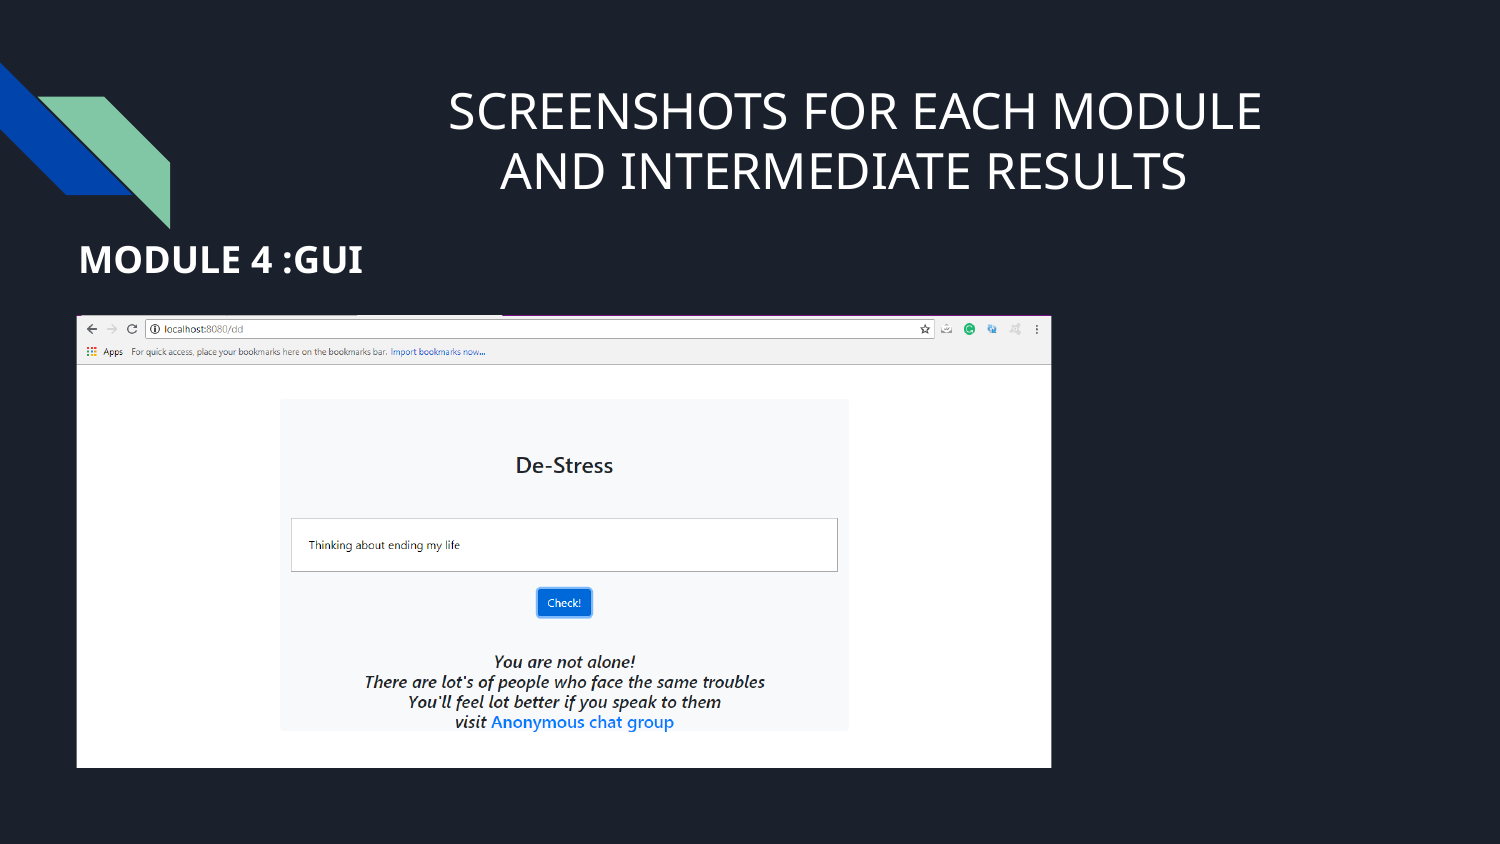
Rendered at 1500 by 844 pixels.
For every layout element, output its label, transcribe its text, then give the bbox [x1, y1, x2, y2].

list MODULE 4 :GUI [63, 214, 1459, 823]
picture [76, 315, 1052, 768]
title SCREENSHOTS FOR EACH MODULE AND INTERMEDIATE RESULTS [212, 64, 1368, 214]
